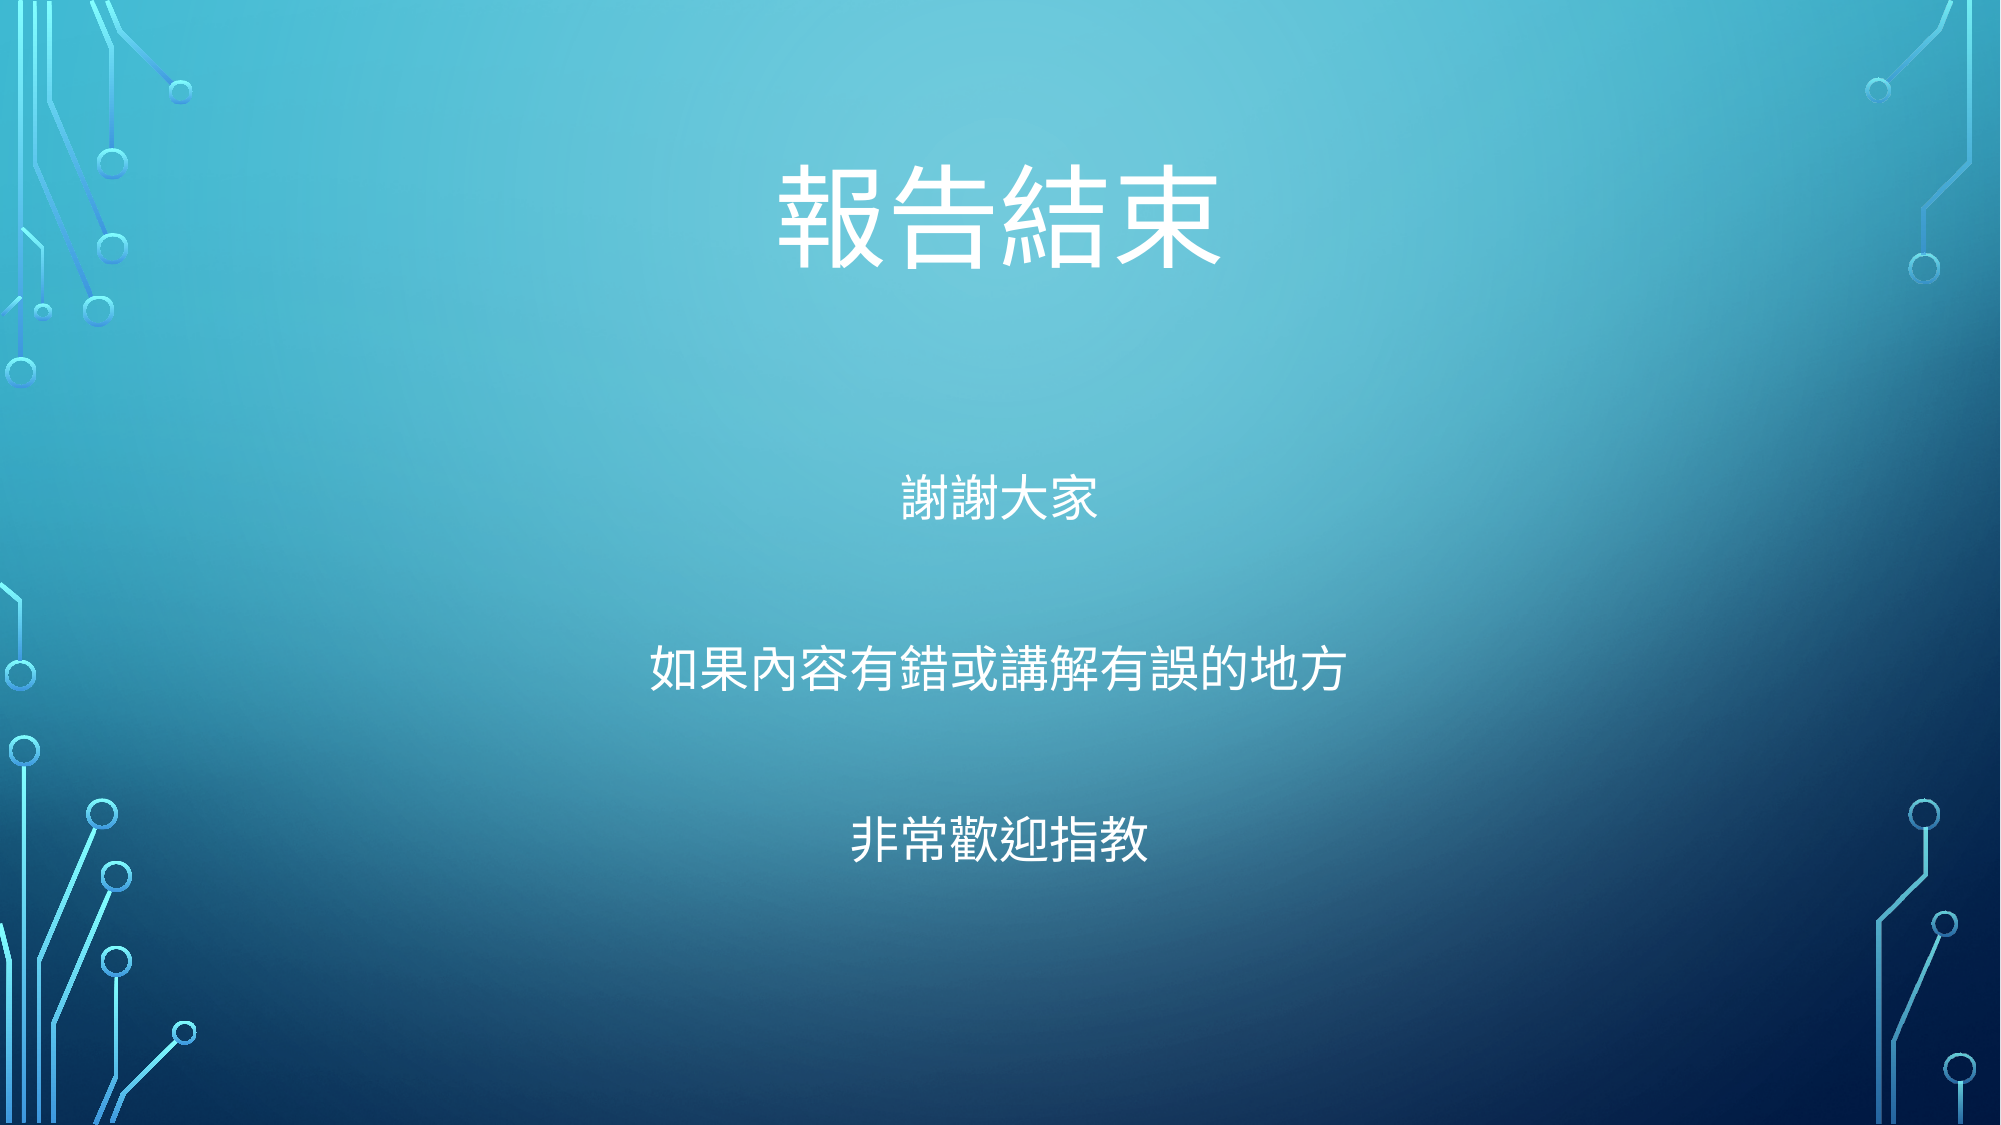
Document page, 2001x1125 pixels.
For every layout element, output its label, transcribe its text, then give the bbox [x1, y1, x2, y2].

list 謝謝大家 如果內容有錯或講解有誤的地方 非常歡迎指教 [187, 369, 1813, 950]
title 報告結束 [187, 101, 1813, 344]
